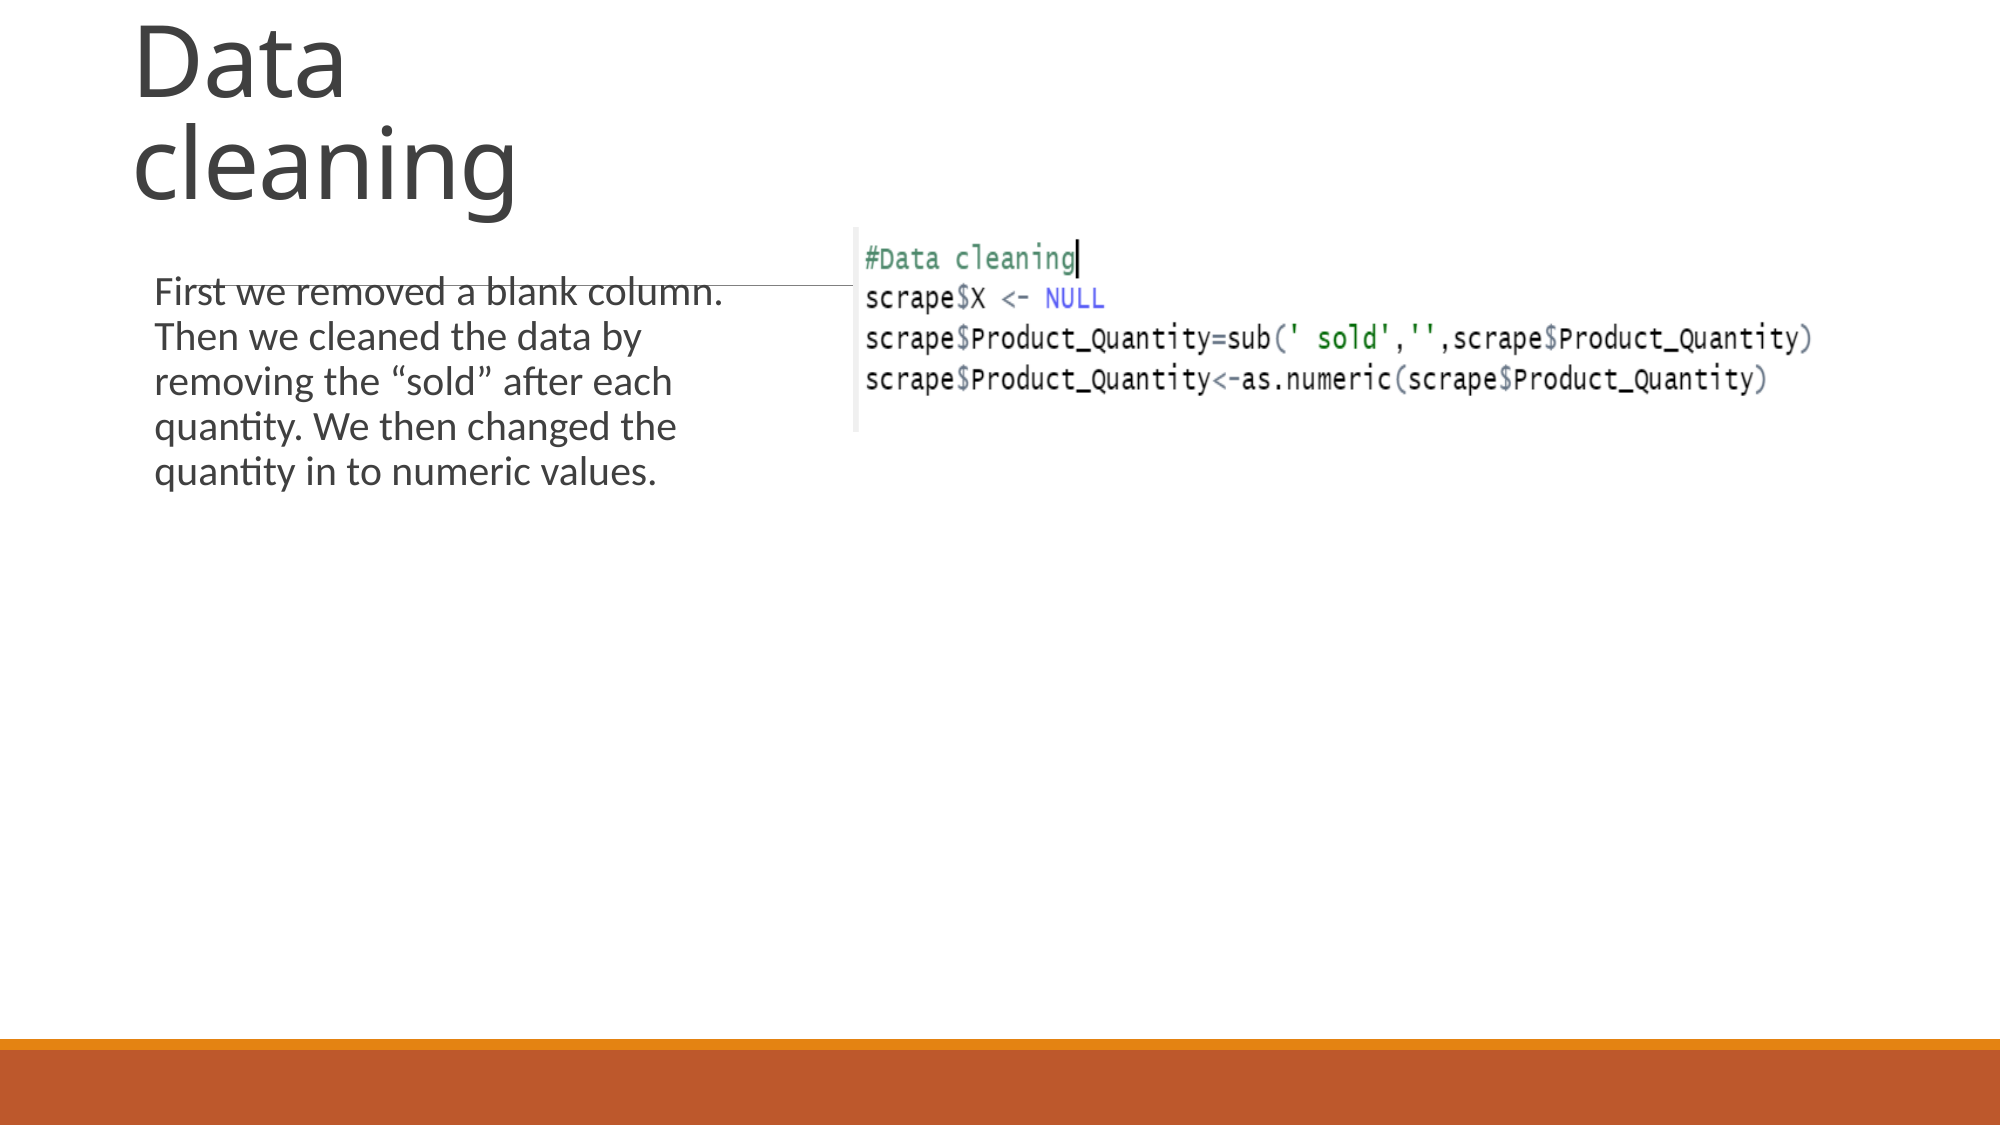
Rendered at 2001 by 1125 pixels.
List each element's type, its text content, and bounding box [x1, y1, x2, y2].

list First we removed a blank column. Then we cleaned the data by removing the “sold” after each quantity. We then changed the quantity in to numeric values. [139, 261, 745, 864]
title Data cleaning [116, 0, 723, 228]
picture [853, 226, 1884, 433]
